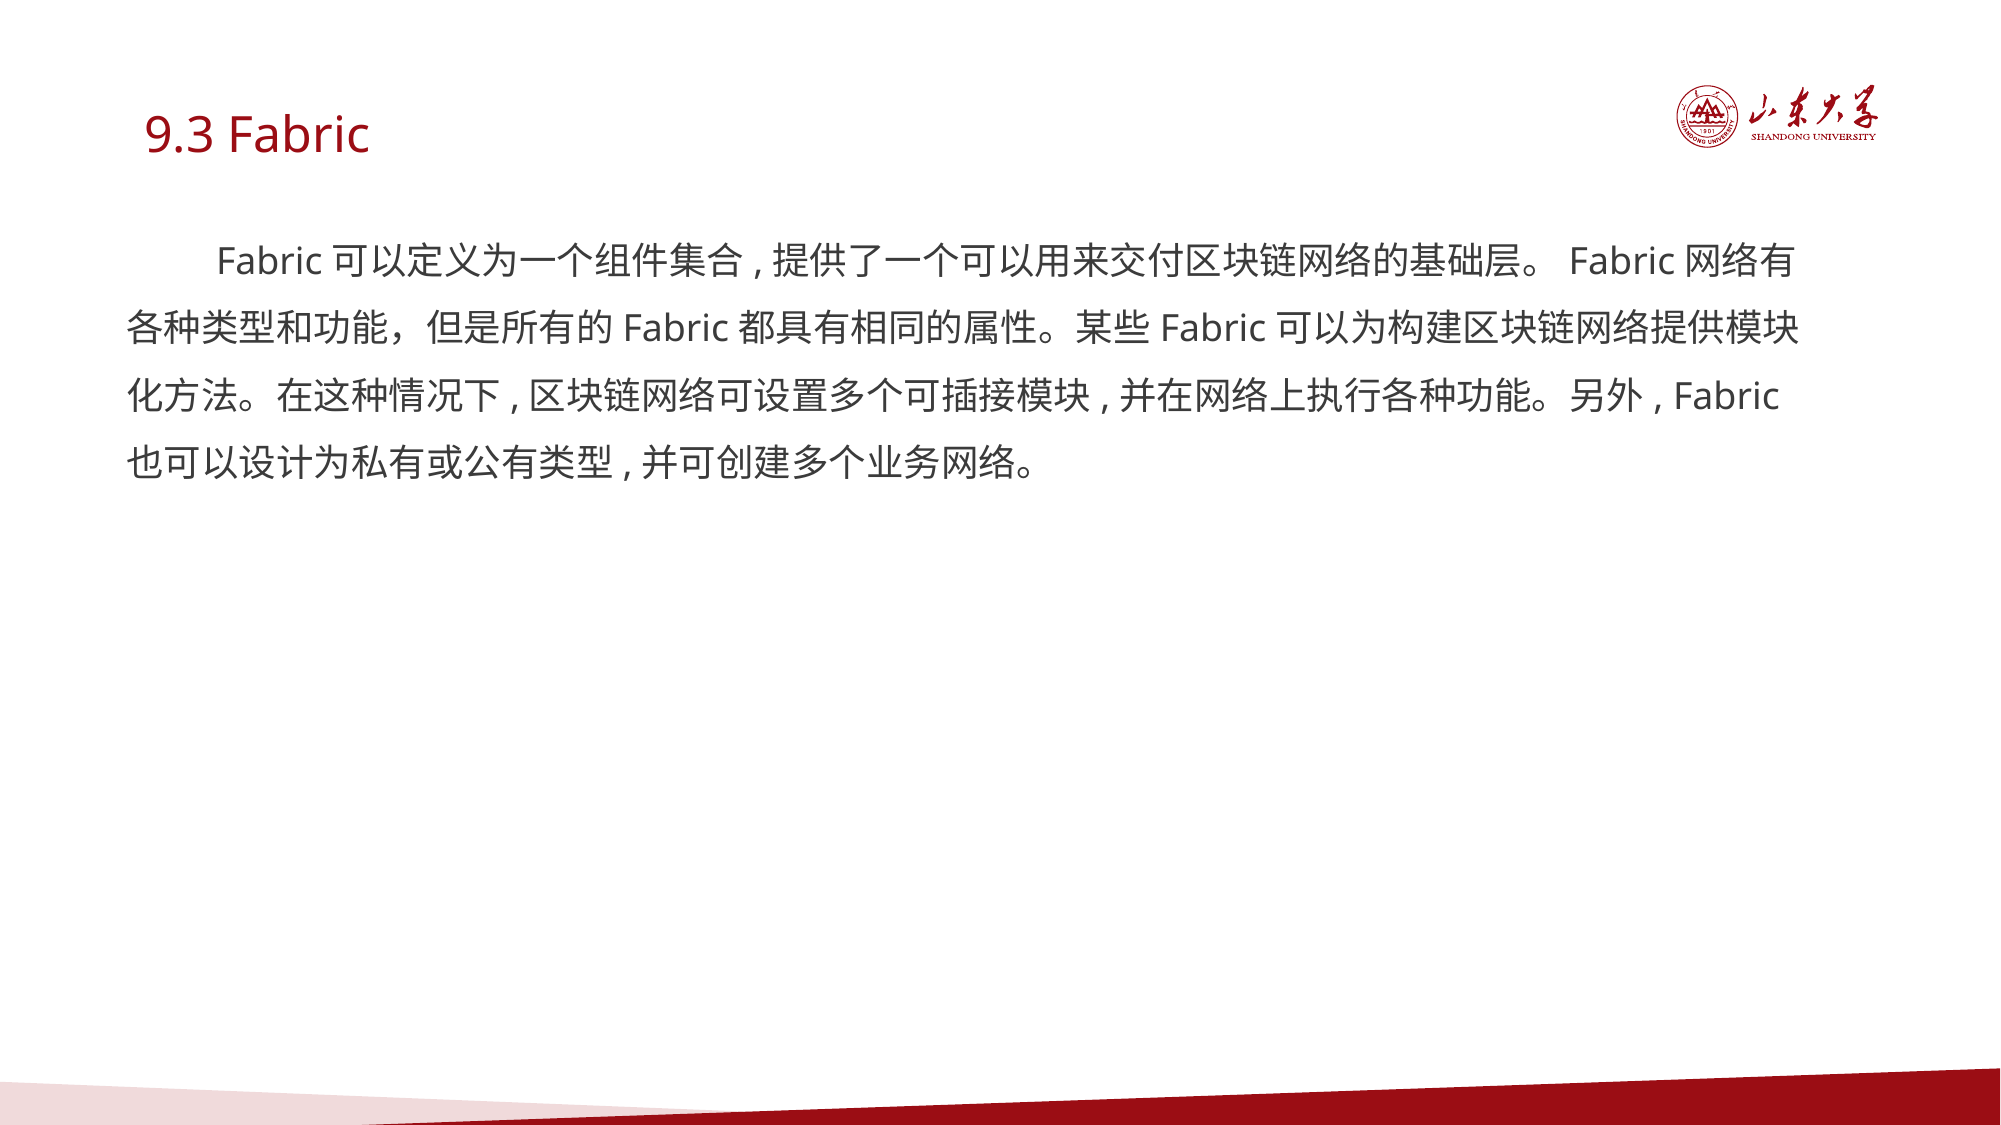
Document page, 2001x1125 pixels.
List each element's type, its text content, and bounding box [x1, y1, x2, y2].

text_box 9.3 Fabric [129, 95, 1032, 170]
text_box Fabric可以定义为一个组件集合,提供了一个可以用来交付区块链网络的基础层。Fabric网络有各种类型和功能，但是所有的Fabric都具有相同的属性。某些Fabric可以为构建区块链网络提供模块化方法。在这种情况下,区块链网络可设置多个可插接模块,并在网络上执行各种功能。另外, Fabric也可以设计为私有或公有类型,并可创建多个业务网络。 [111, 206, 1832, 492]
